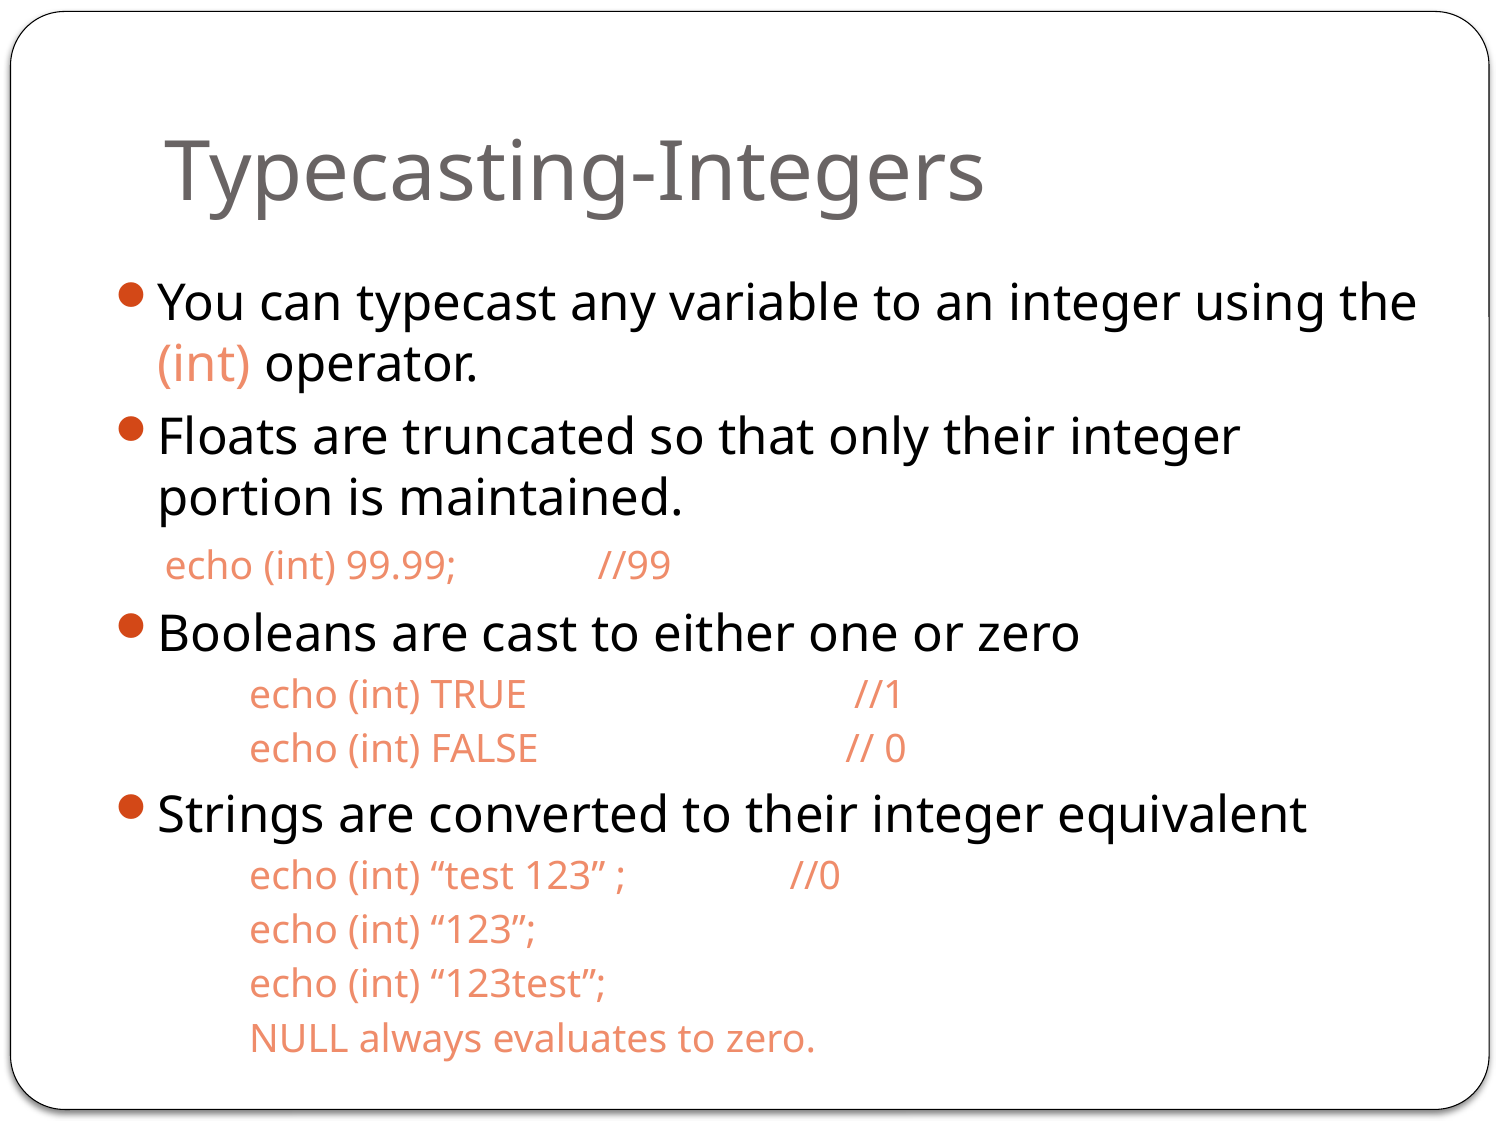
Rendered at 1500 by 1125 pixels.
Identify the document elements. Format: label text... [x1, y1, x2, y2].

title Typecasting-Integers [150, 45, 1425, 233]
list You can typecast any variable to an integer using the (int) operator. Floats are truncated so that only their integer portion is maintained. echo (int) 99.99; //99 Booleans are cast to either one or zero echo (int) TRUE //1 echo (int) FALSE // 0 Strings are converted to their integer equivalent echo (int) “test 123” ; //0 echo (int) “123”; echo (int) “123test”; NULL always evaluates to zero. [100, 262, 1438, 1075]
